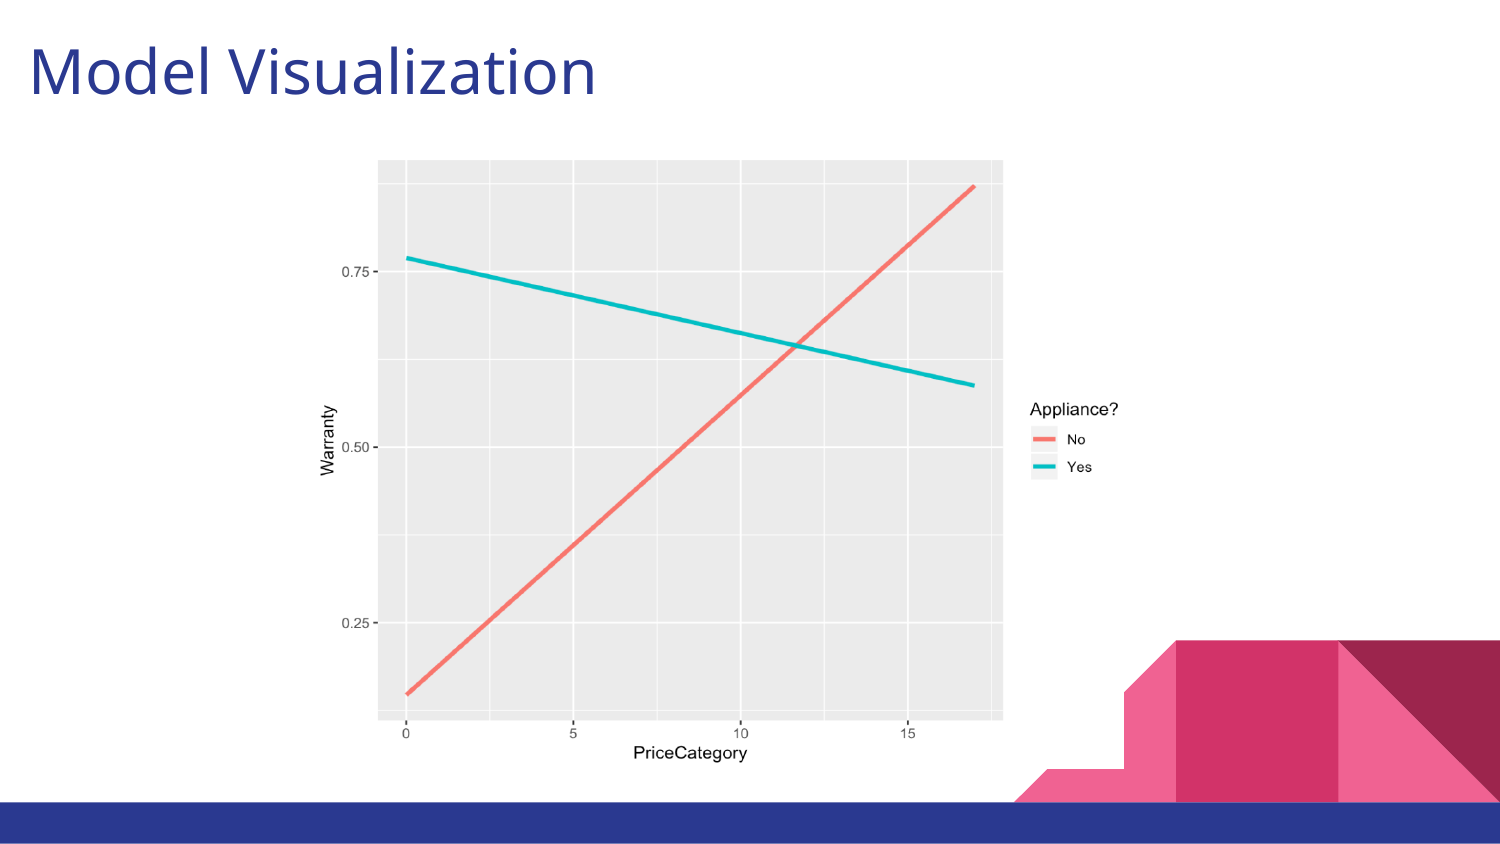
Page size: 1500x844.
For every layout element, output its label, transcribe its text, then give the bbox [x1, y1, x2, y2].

title Model Visualization [13, 17, 1412, 117]
picture [299, 141, 1125, 769]
